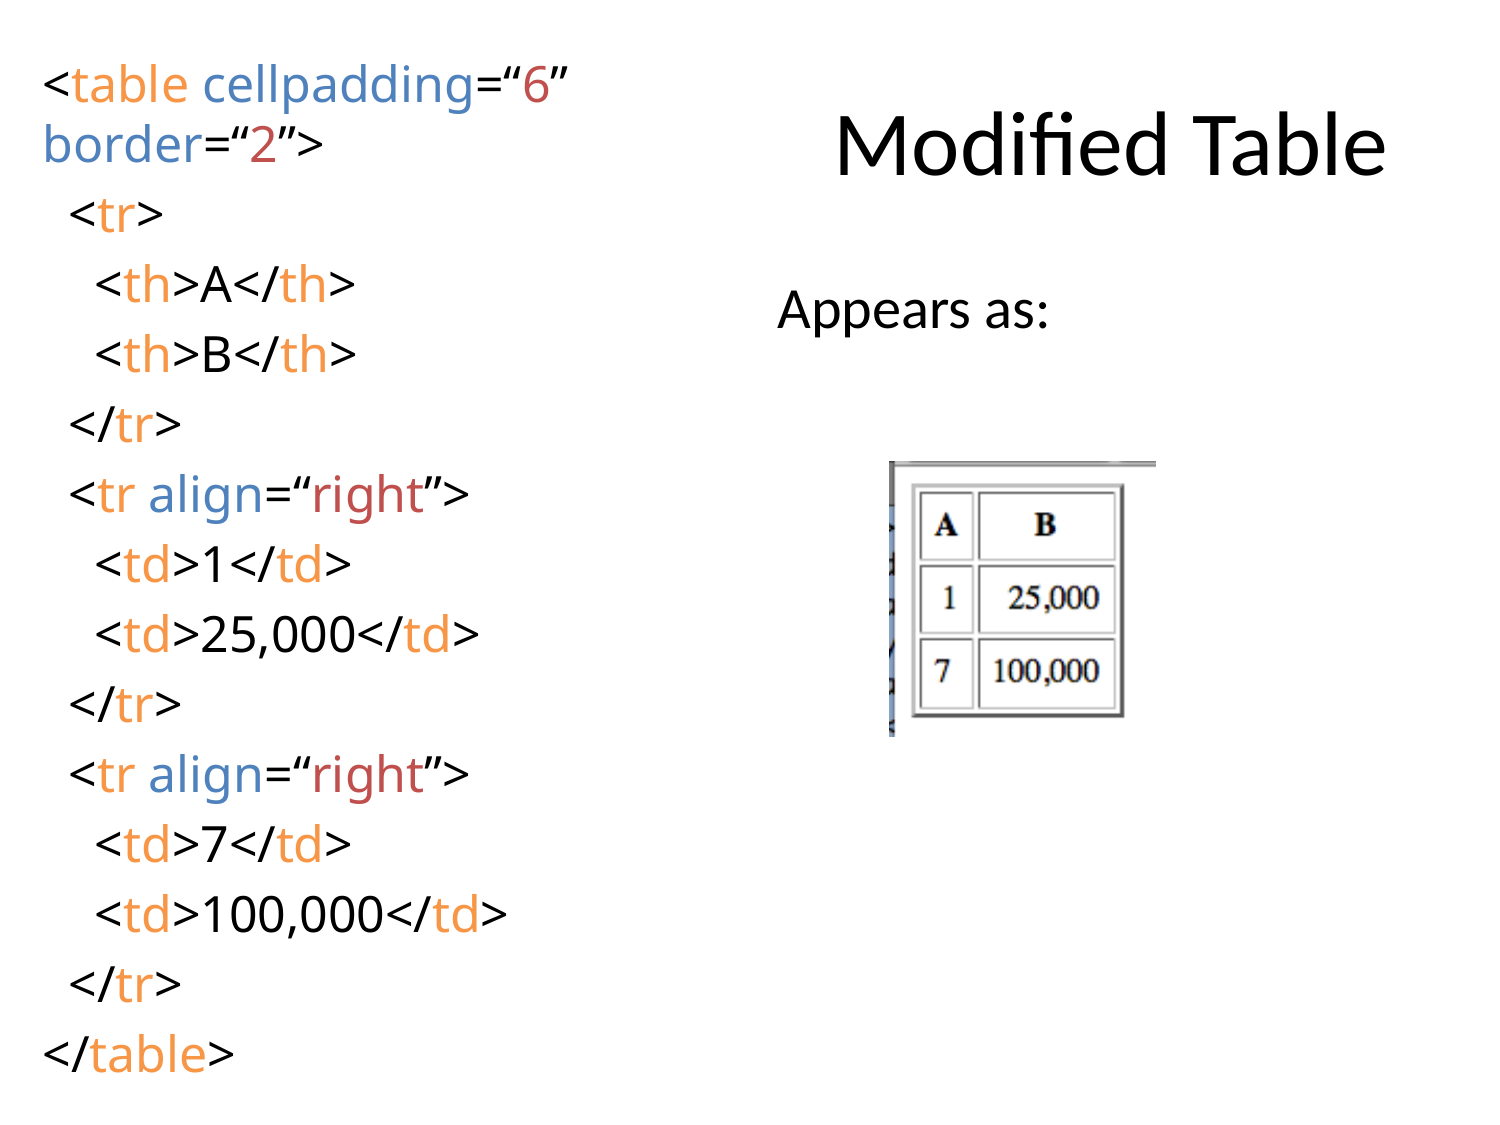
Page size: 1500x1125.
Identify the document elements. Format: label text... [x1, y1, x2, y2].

title Modified Table [828, 45, 1425, 233]
list <table cellpadding=“6” border=“2”> <tr> <th>A</th> <th>B</th> </tr> <tr align=“right”> <td>1</td> <td>25,000</td> </tr> <tr align=“right”> <td>7</td> <td>100,000</td> </tr> </table> [27, 45, 828, 1125]
picture [888, 461, 1156, 737]
list Appears as: [762, 262, 1425, 1005]
